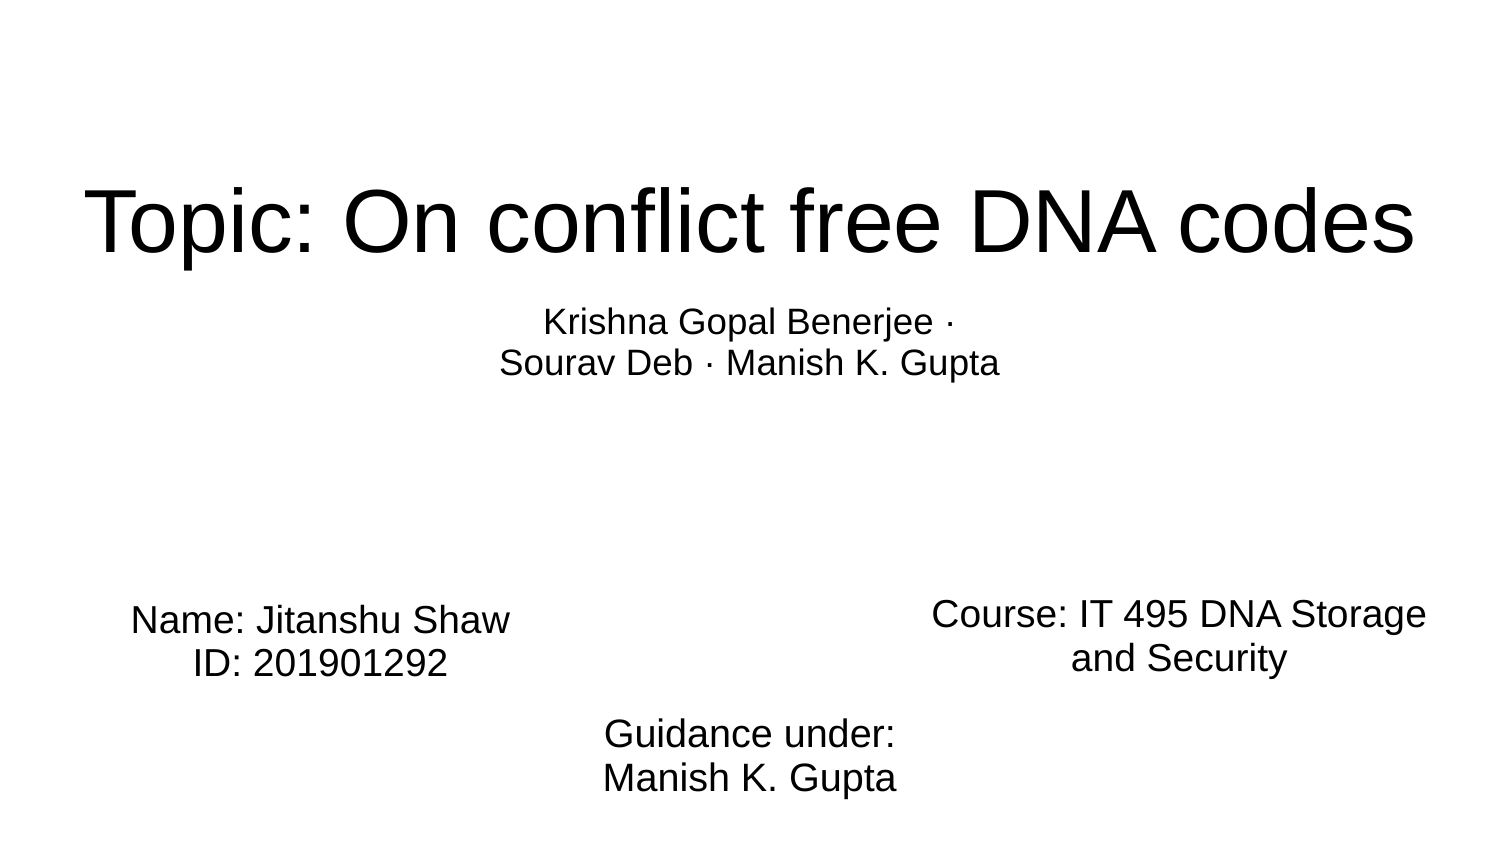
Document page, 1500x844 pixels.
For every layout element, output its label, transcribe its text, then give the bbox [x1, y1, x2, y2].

title Topic: On conflict free DNA codes [51, 133, 1449, 287]
text_box Guidance under: Manish K. Gupta [480, 696, 1020, 816]
subtitle Krishna Gopal Benerjee · Sourav Deb · Manish K. Gupta [480, 286, 1020, 406]
subtitle Name: Jitanshu Shaw ID: 201901292 [51, 582, 590, 702]
text_box Course: IT 495 DNA Storage and Security [909, 577, 1449, 697]
